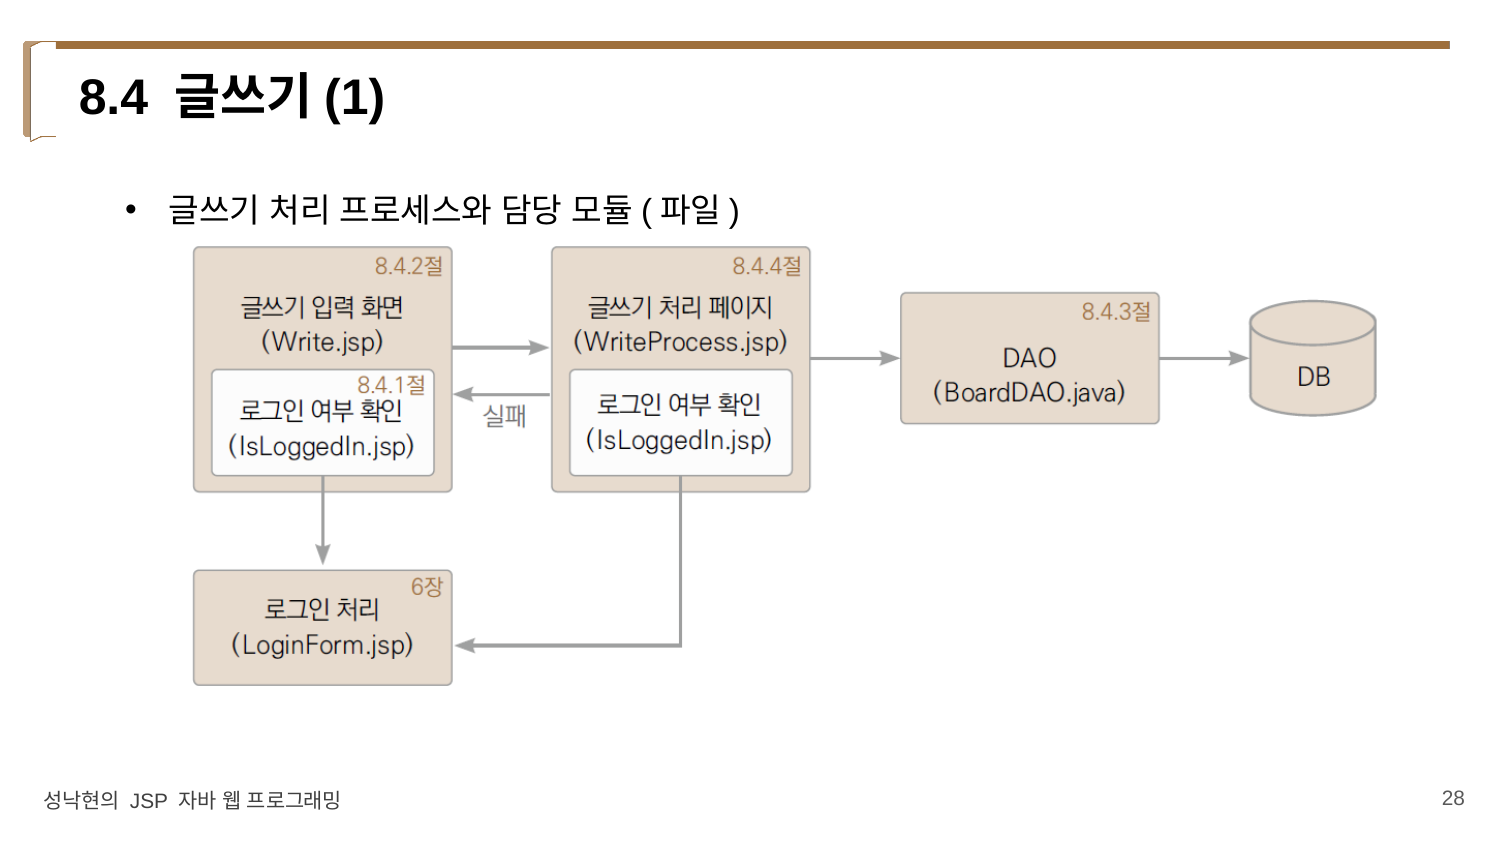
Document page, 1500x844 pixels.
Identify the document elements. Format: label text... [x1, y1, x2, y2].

picture [186, 238, 1389, 690]
list 글쓰기 처리 프로세스와 담당 모듈(파일) [51, 168, 1449, 777]
picture [8, 24, 1462, 155]
slide_number 28 [1389, 764, 1480, 830]
